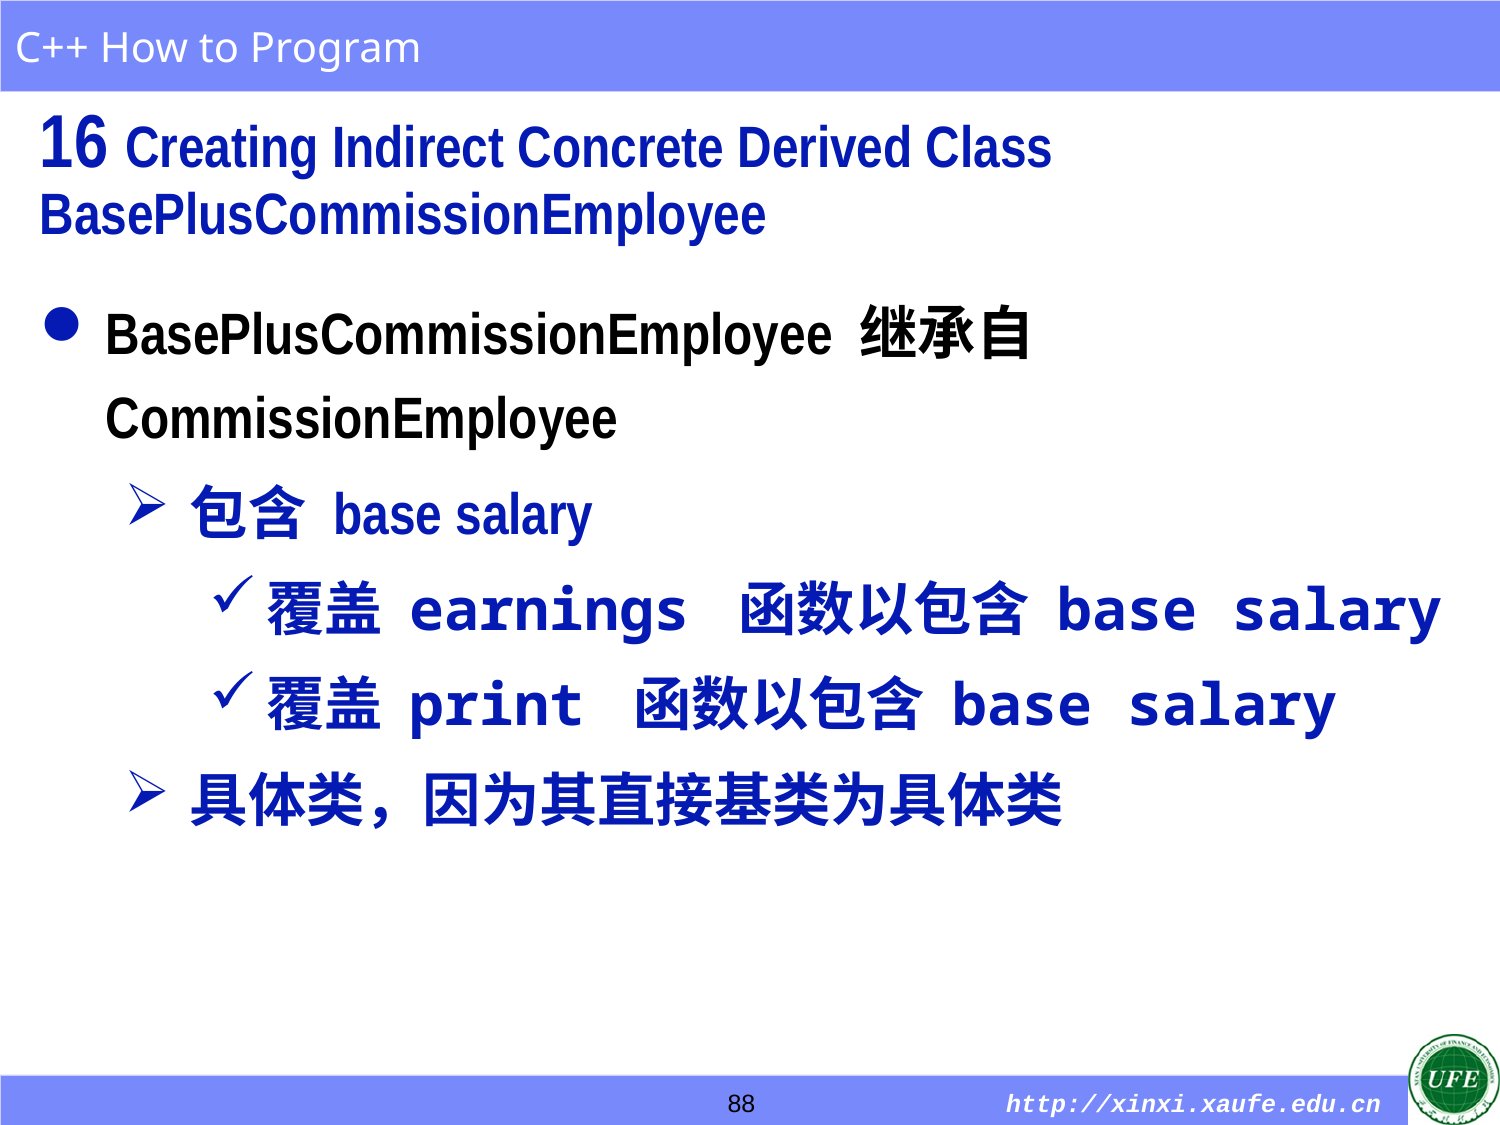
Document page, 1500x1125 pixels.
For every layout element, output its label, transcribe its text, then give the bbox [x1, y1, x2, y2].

list BasePlusCommissionEmployee 继承自 CommissionEmployee 包含 base salary 覆盖 earnings 函数以包含 base salary 覆盖 print 函数以包含 base salary 具体类，因为其直接基类为具体类 [24, 275, 1475, 875]
text_box 16 Creating Indirect Concrete Derived Class BasePlusCommissionEmployee [24, 99, 1475, 250]
picture [1408, 1034, 1500, 1125]
slide_number 88 [712, 1080, 813, 1121]
